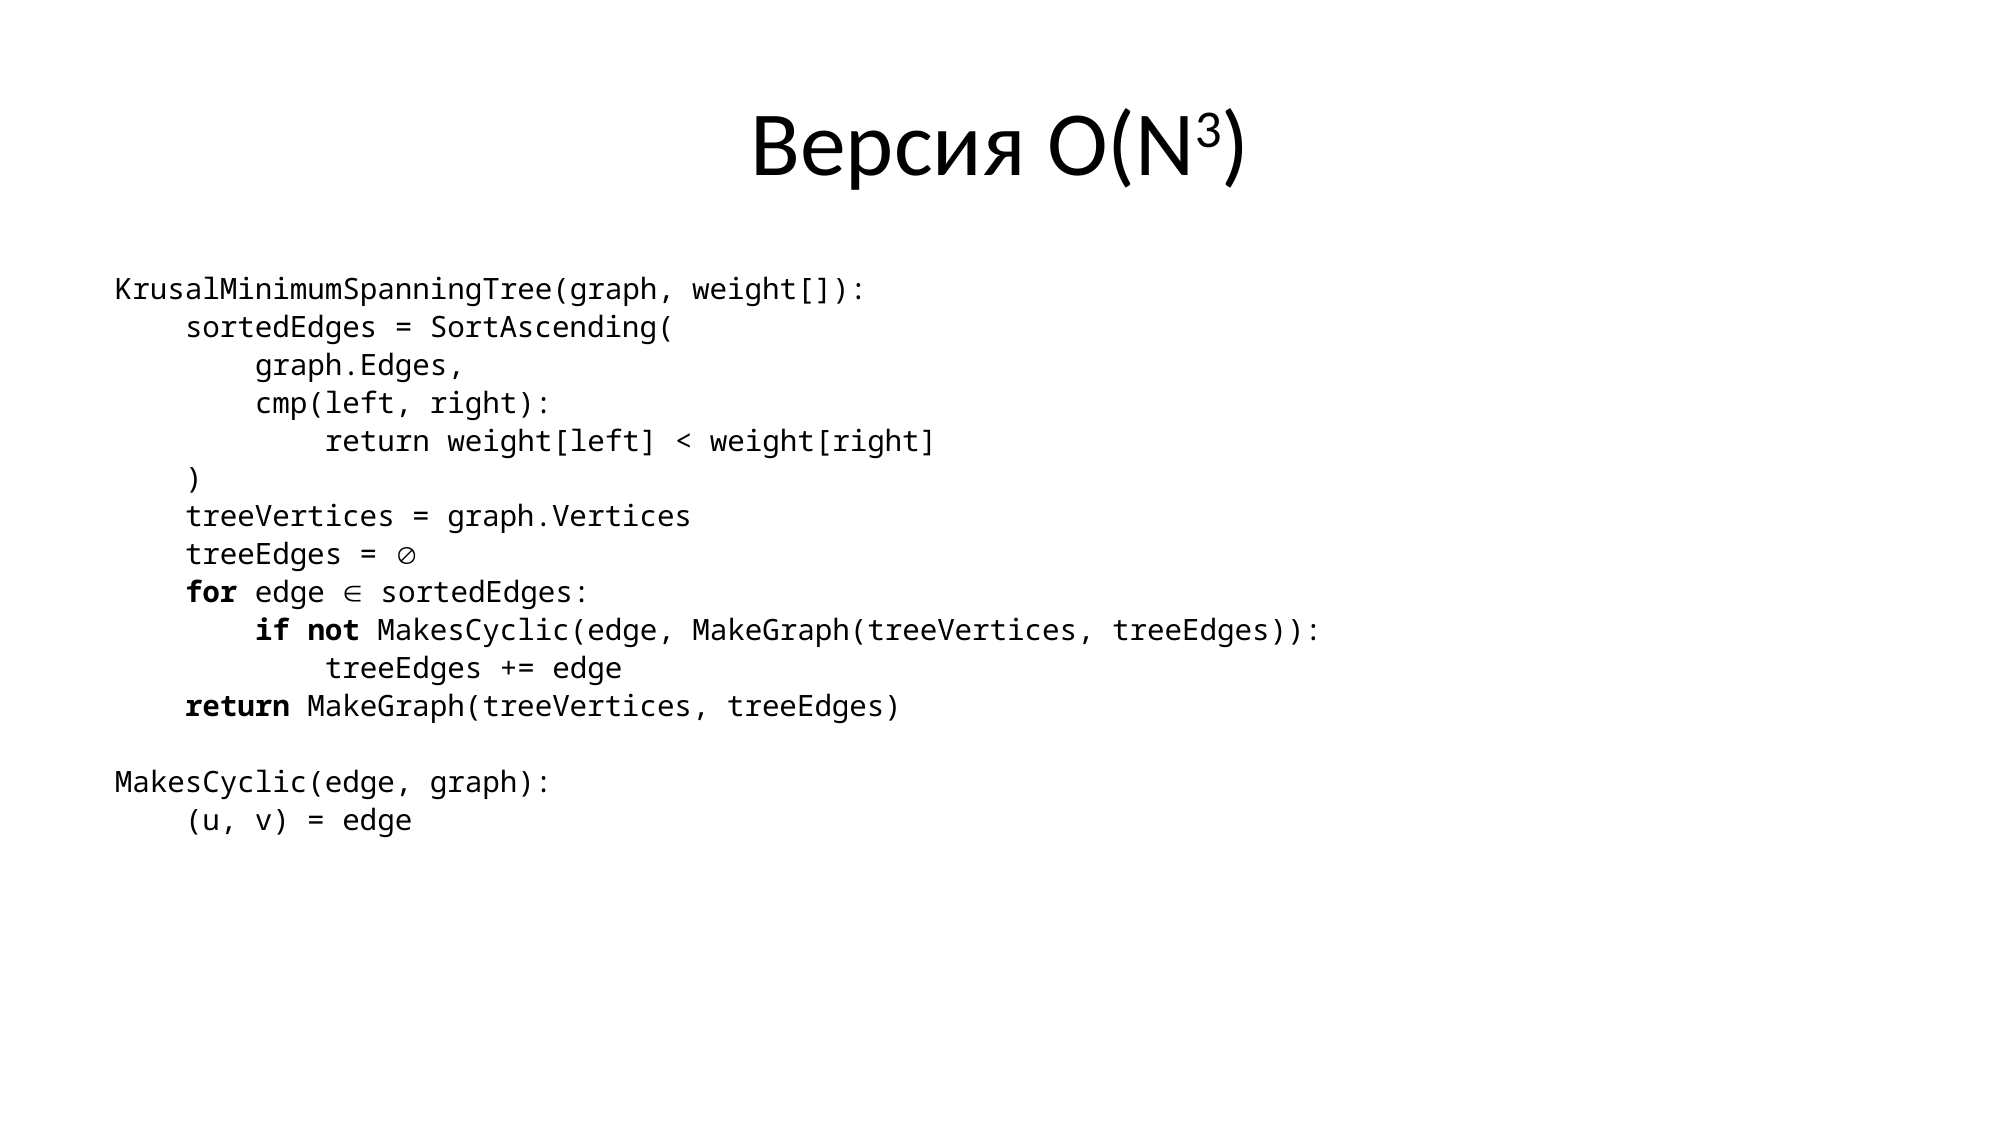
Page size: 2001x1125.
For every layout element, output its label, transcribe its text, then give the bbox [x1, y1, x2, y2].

title Версия O(N3) [99, 45, 1900, 233]
list KrusalMinimumSpanningTree(graph, weight[]): sortedEdges = SortAscending( graph.Edges, cmp(left, right): return weight[left] < weight[right] ) treeVertices = graph.Vertices treeEdges =  for edge  sortedEdges: if not MakesCyclic(edge, MakeGraph(treeVertices, treeEdges)): treeEdges += edge return MakeGraph(treeVertices, treeEdges) MakesCyclic(edge, graph): (u, v) = edge for component  FindConnectedComponents(graph): if u  component and v  component: return false return true [99, 262, 1900, 1005]
